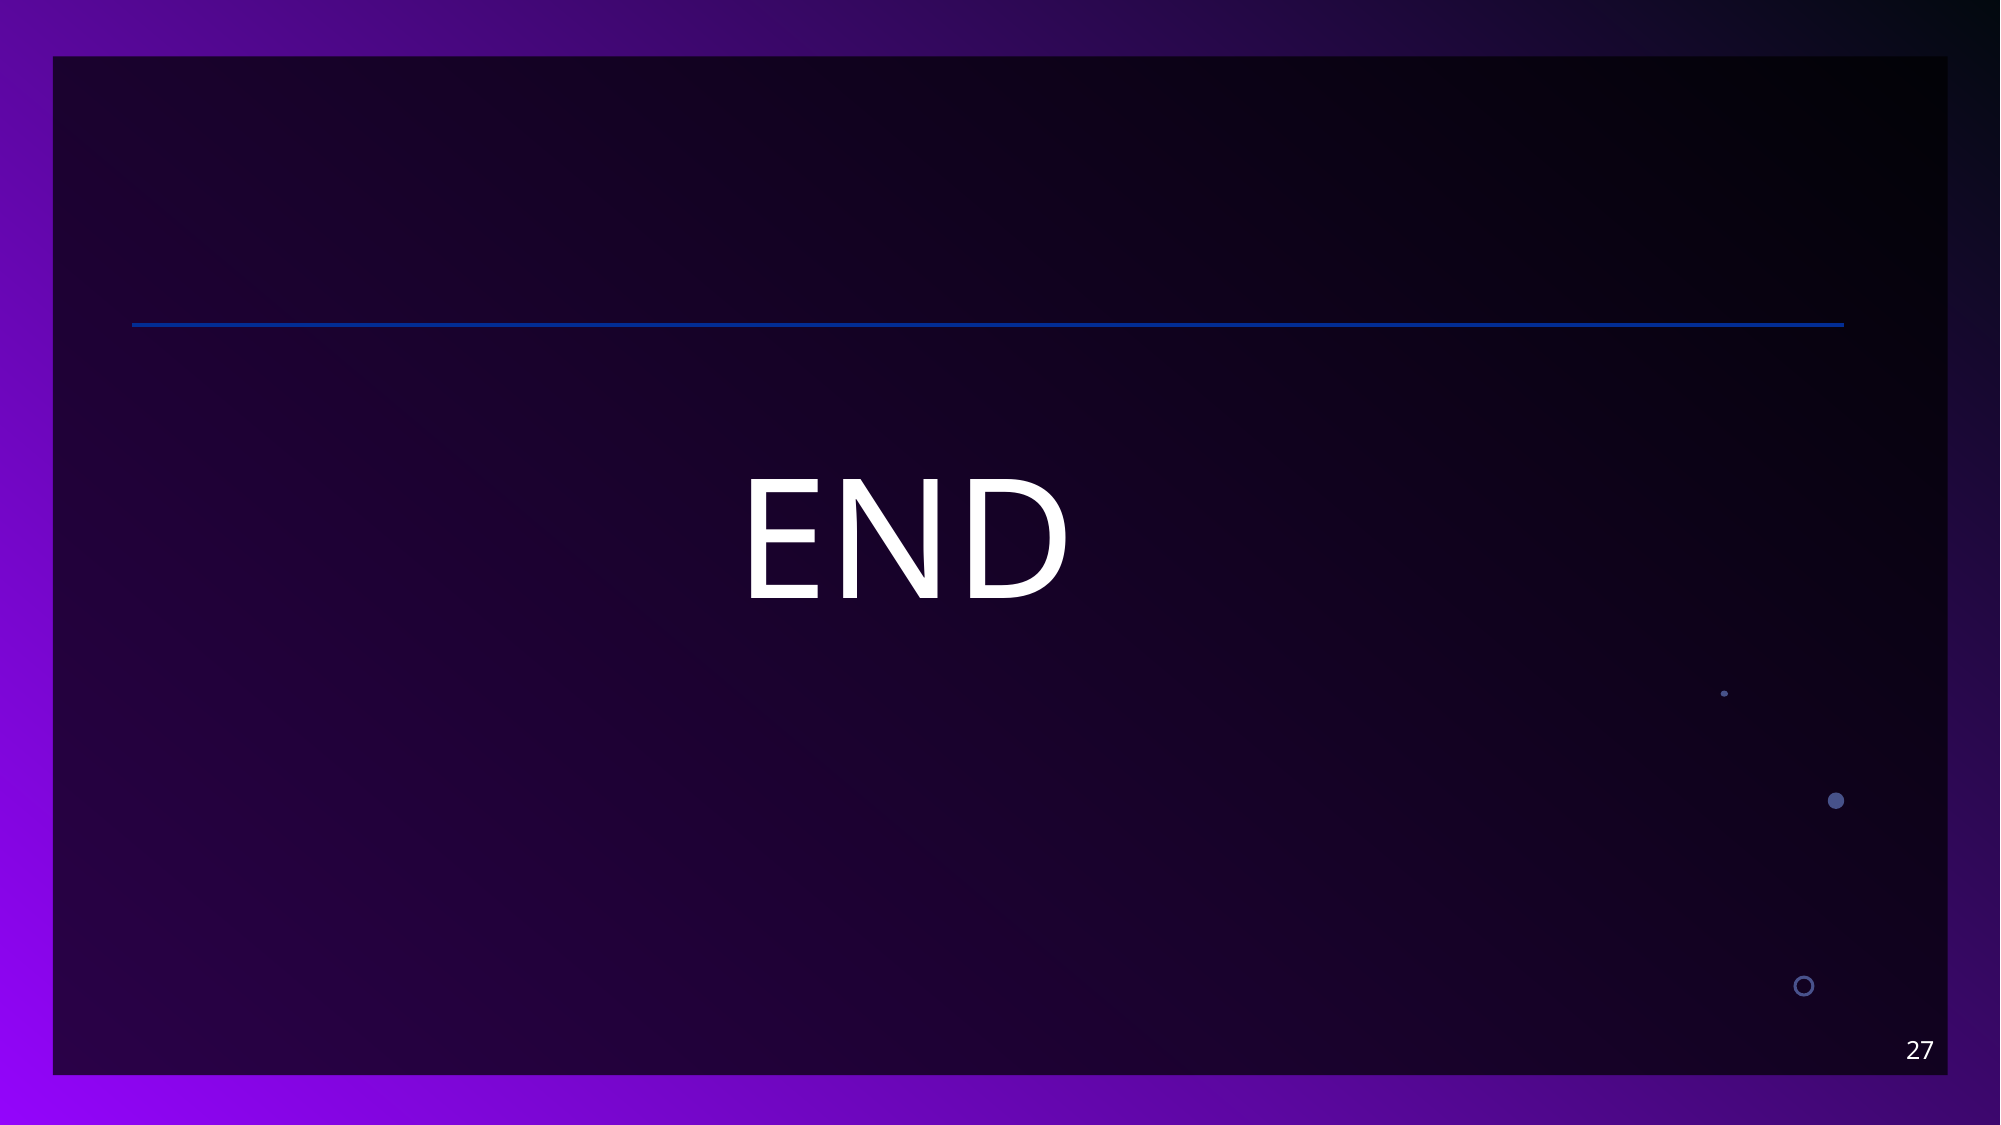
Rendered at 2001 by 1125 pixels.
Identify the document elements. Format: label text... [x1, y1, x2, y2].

slide_number 27 [1499, 1021, 1950, 1082]
list END [177, 384, 1634, 647]
